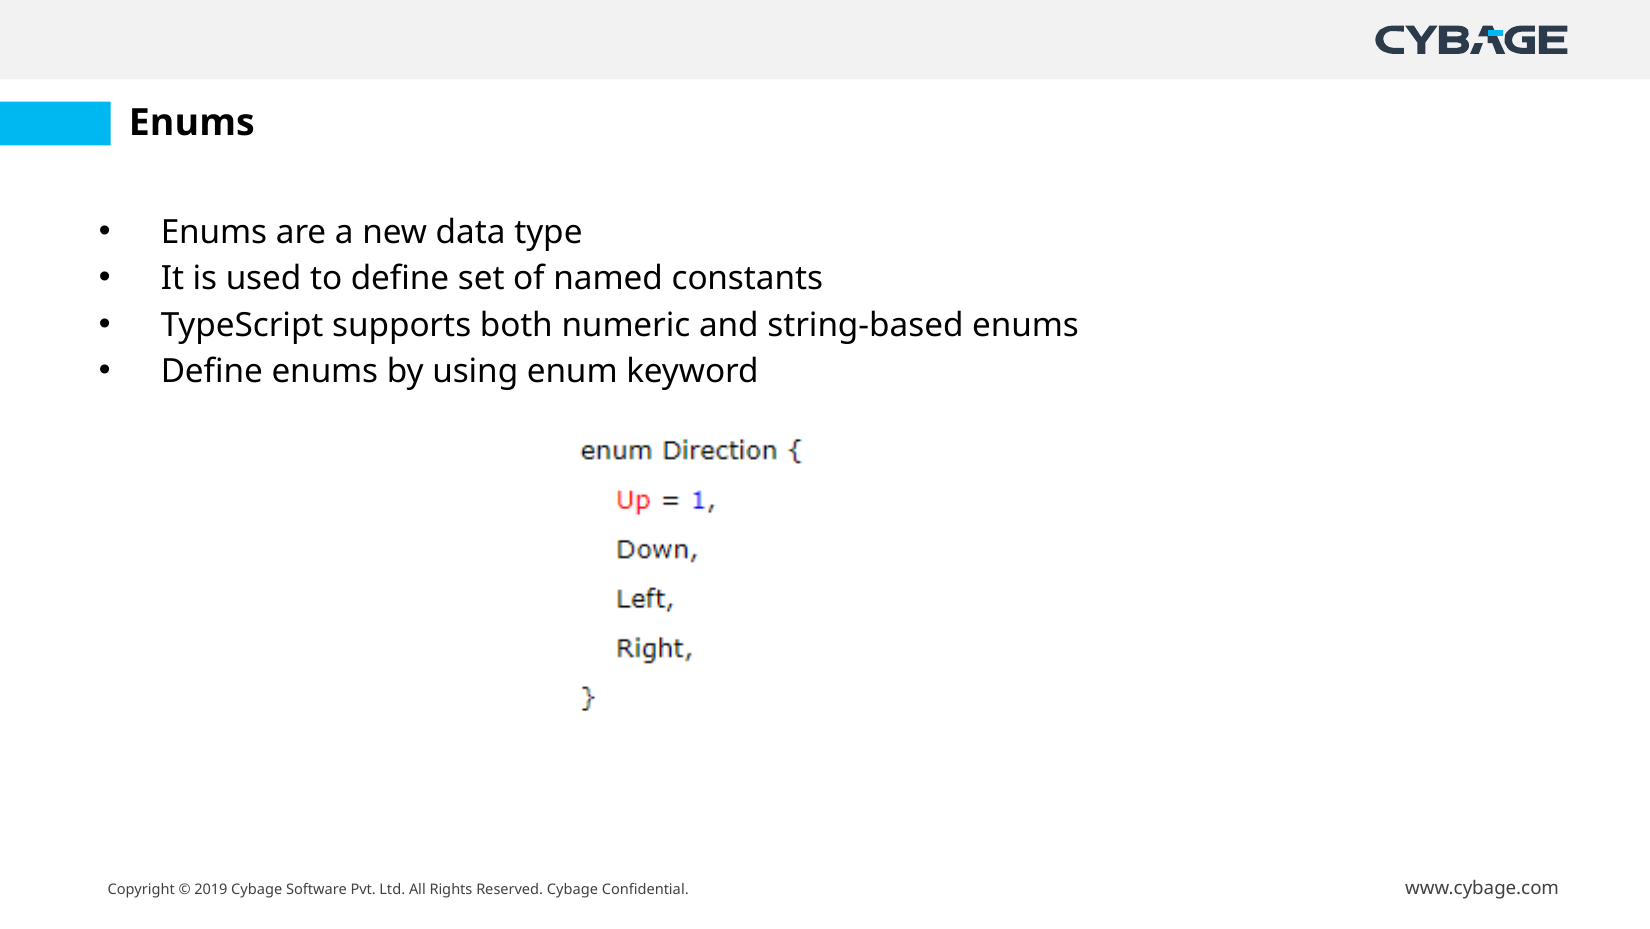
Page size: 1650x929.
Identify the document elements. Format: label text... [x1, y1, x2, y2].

list Enums are a new data type It is used to define set of named constants TypeScript supports both numeric and string-based enums Define enums by using enum keyword [82, 201, 1568, 815]
title Enums [112, 89, 1598, 171]
picture [574, 426, 838, 716]
